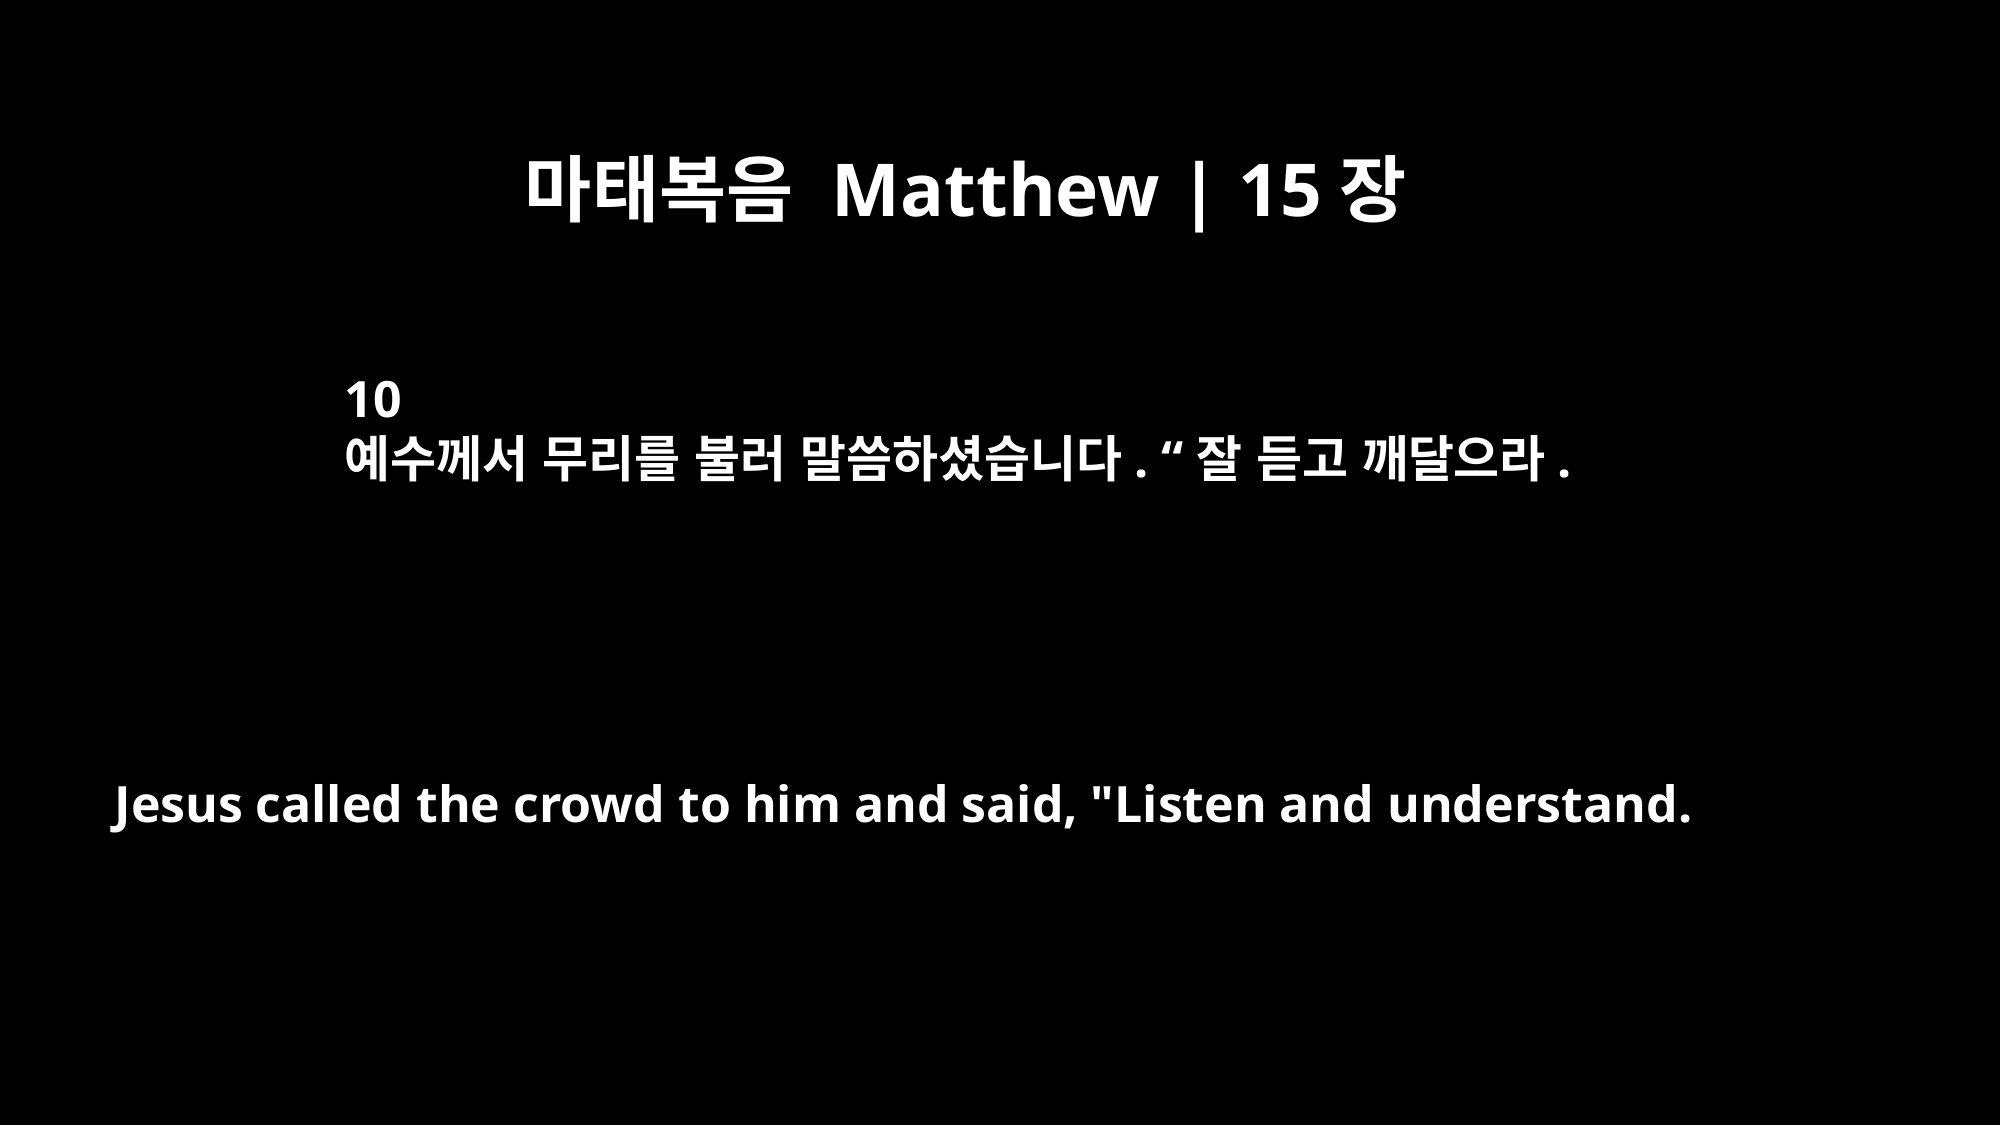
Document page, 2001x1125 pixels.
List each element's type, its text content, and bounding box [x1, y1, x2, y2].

text_box 10 예수께서 무리를 불러 말씀하셨습니다. “잘 듣고 깨달으라. [329, 359, 1588, 495]
text_box Jesus called the crowd to him and said, "Listen and understand. [99, 764, 1708, 840]
text_box 마태복음 Matthew | 15장 [510, 136, 1422, 239]
